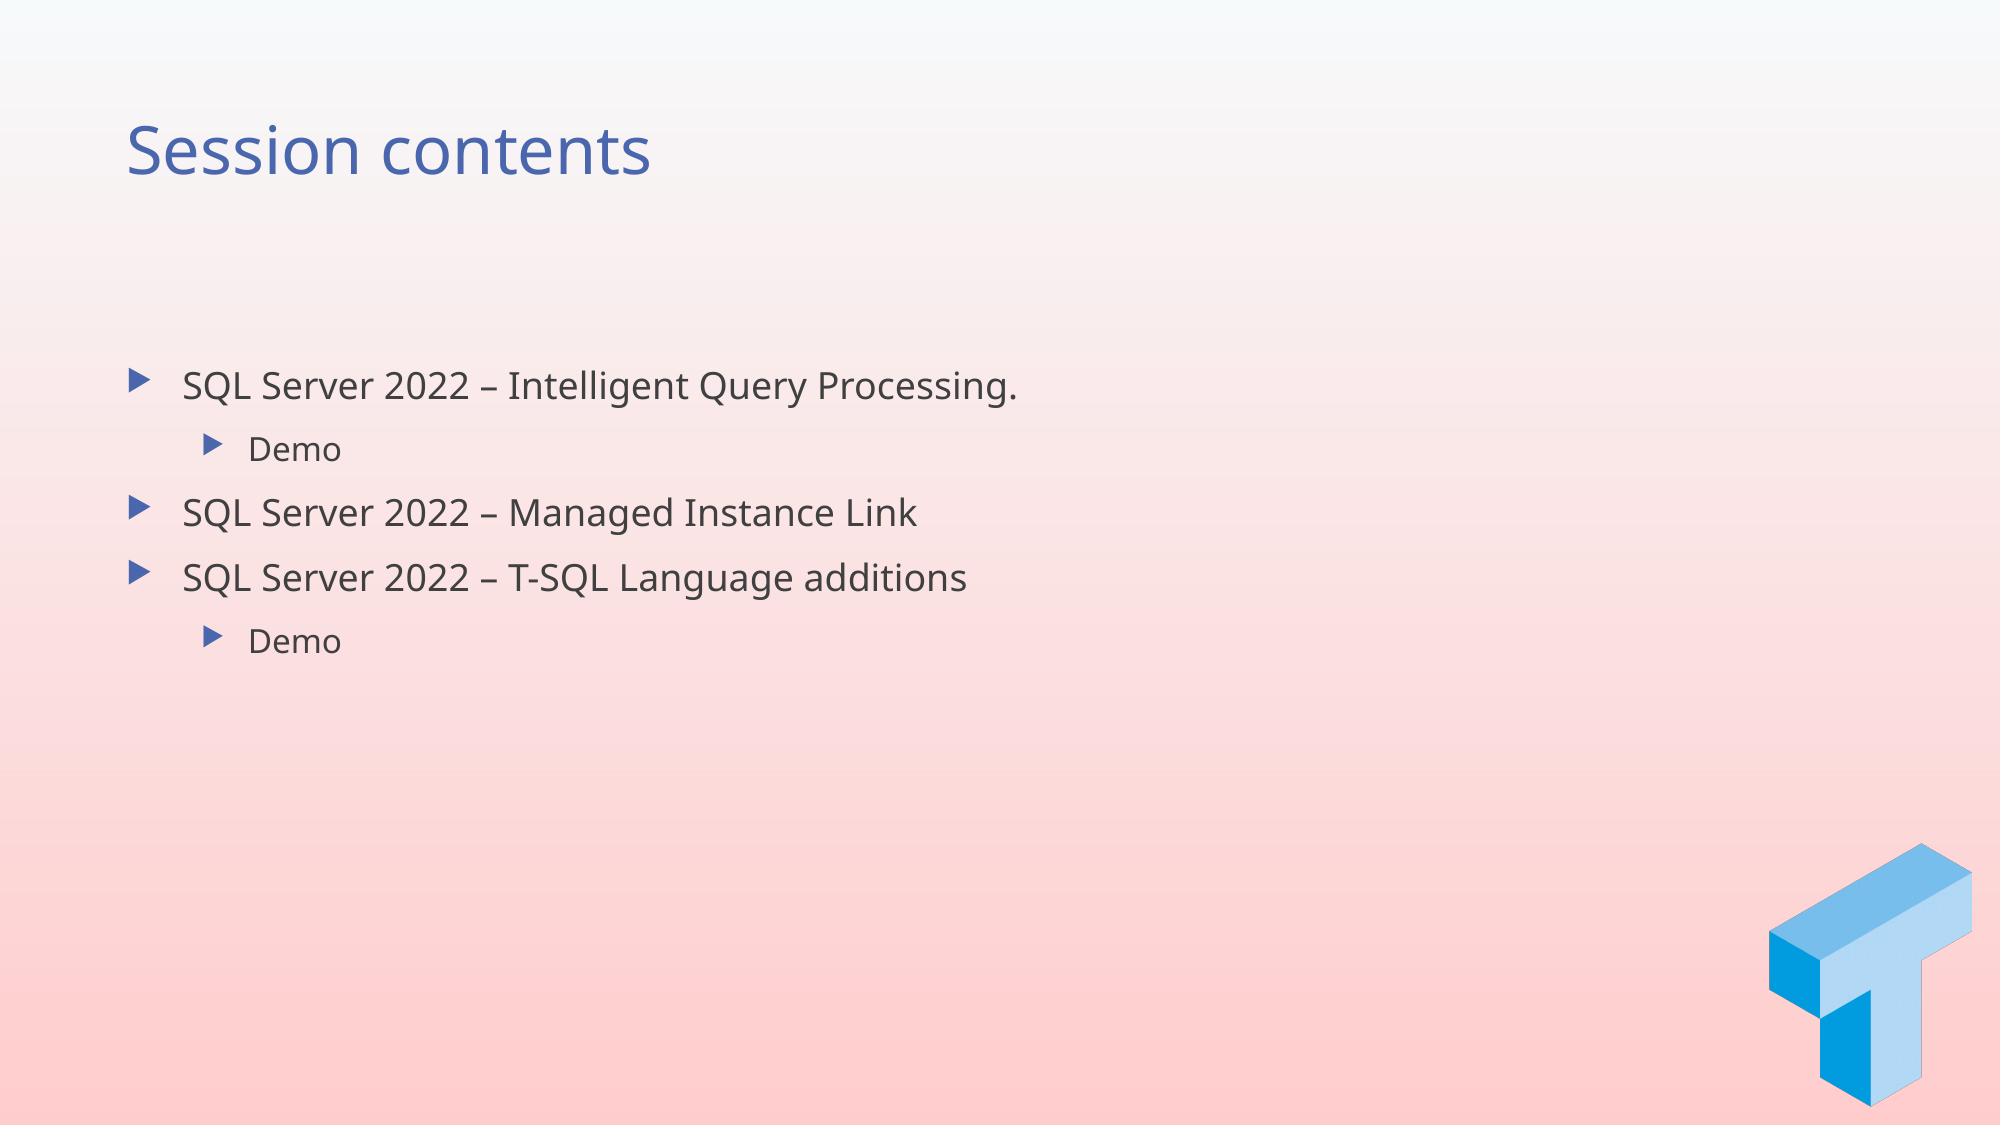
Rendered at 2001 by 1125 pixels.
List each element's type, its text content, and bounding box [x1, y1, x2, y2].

title Session contents [111, 99, 1522, 317]
picture [1744, 818, 2001, 1122]
list SQL Server 2022 – Intelligent Query Processing. Demo SQL Server 2022 – Managed Instance Link SQL Server 2022 – T-SQL Language additions Demo [111, 354, 1522, 992]
